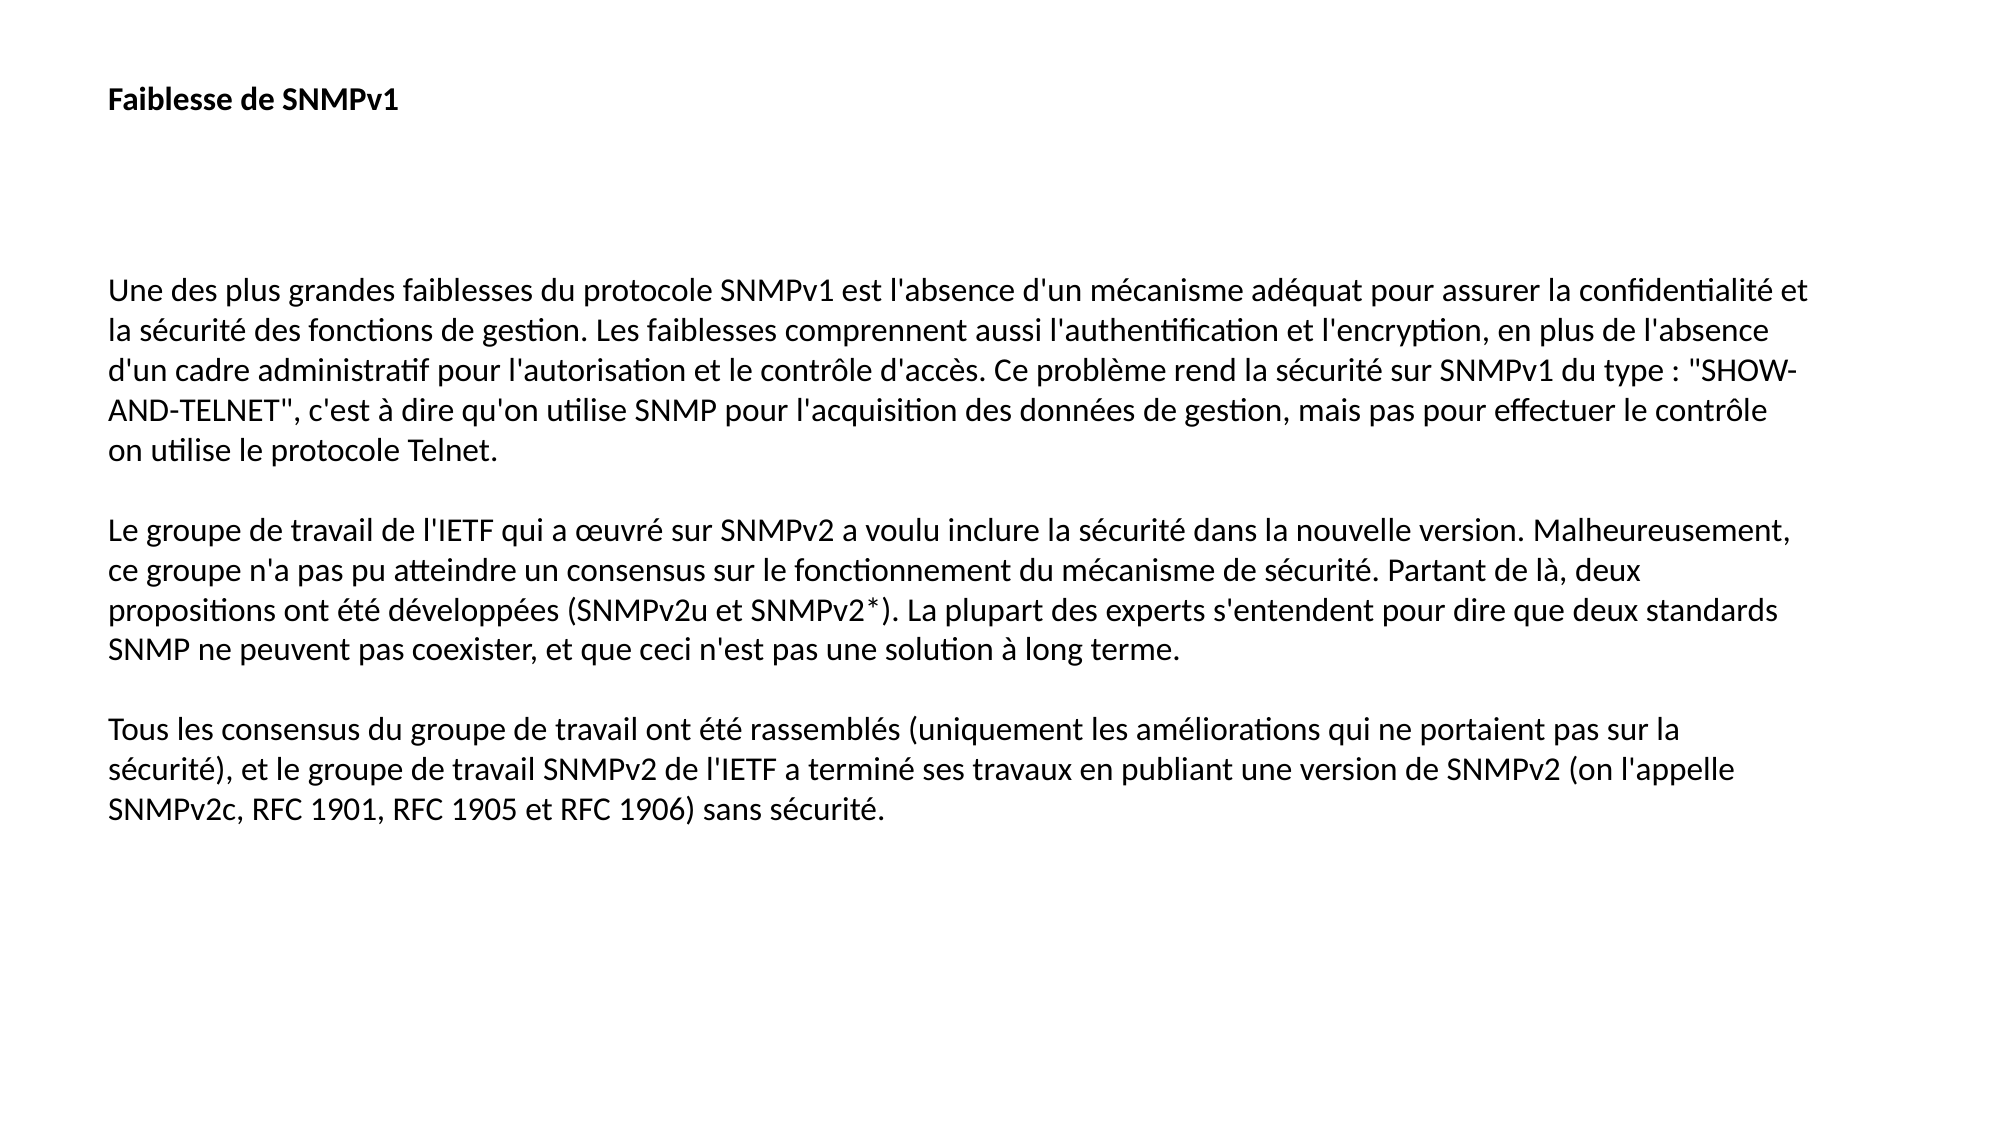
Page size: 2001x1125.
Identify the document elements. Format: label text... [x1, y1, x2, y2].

text_box Faiblesse de SNMPv1 [93, 70, 1235, 125]
text_box Une des plus grandes faiblesses du protocole SNMPv1 est l'absence d'un mécanisme adéquat pour assurer la confidentialité et la sécurité des fonctions de gestion. Les faiblesses comprennent aussi l'authentification et l'encryption, en plus de l'absence d'un cadre administratif pour l'autorisation et le contrôle d'accès. Ce problème rend la sécurité sur SNMPv1 du type : "SHOW-AND-TELNET", c'est à dire qu'on utilise SNMP pour l'acquisition des données de gestion, mais pas pour effectuer le contrôle on utilise le protocole Telnet. Le groupe de travail de l'IETF qui a œuvré sur SNMPv2 a voulu inclure la sécurité dans la nouvelle version. Malheureusement, ce groupe n'a pas pu atteindre un consensus sur le fonctionnement du mécanisme de sécurité. Partant de là, deux propositions ont été développées (SNMPv2u et SNMPv2*). La plupart des experts s'entendent pour dire que deux standards SNMP ne peuvent pas coexister, et que ceci n'est pas une solution à long terme. Tous les consensus du groupe de travail ont été rassemblés (uniquement les améliorations qui ne portaient pas sur la sécurité), et le groupe de travail SNMPv2 de l'IETF a terminé ses travaux en publiant une version de SNMPv2 (on l'appelle SNMPv2c, RFC 1901, RFC 1905 et RFC 1906) sans sécurité. [93, 260, 1828, 835]
